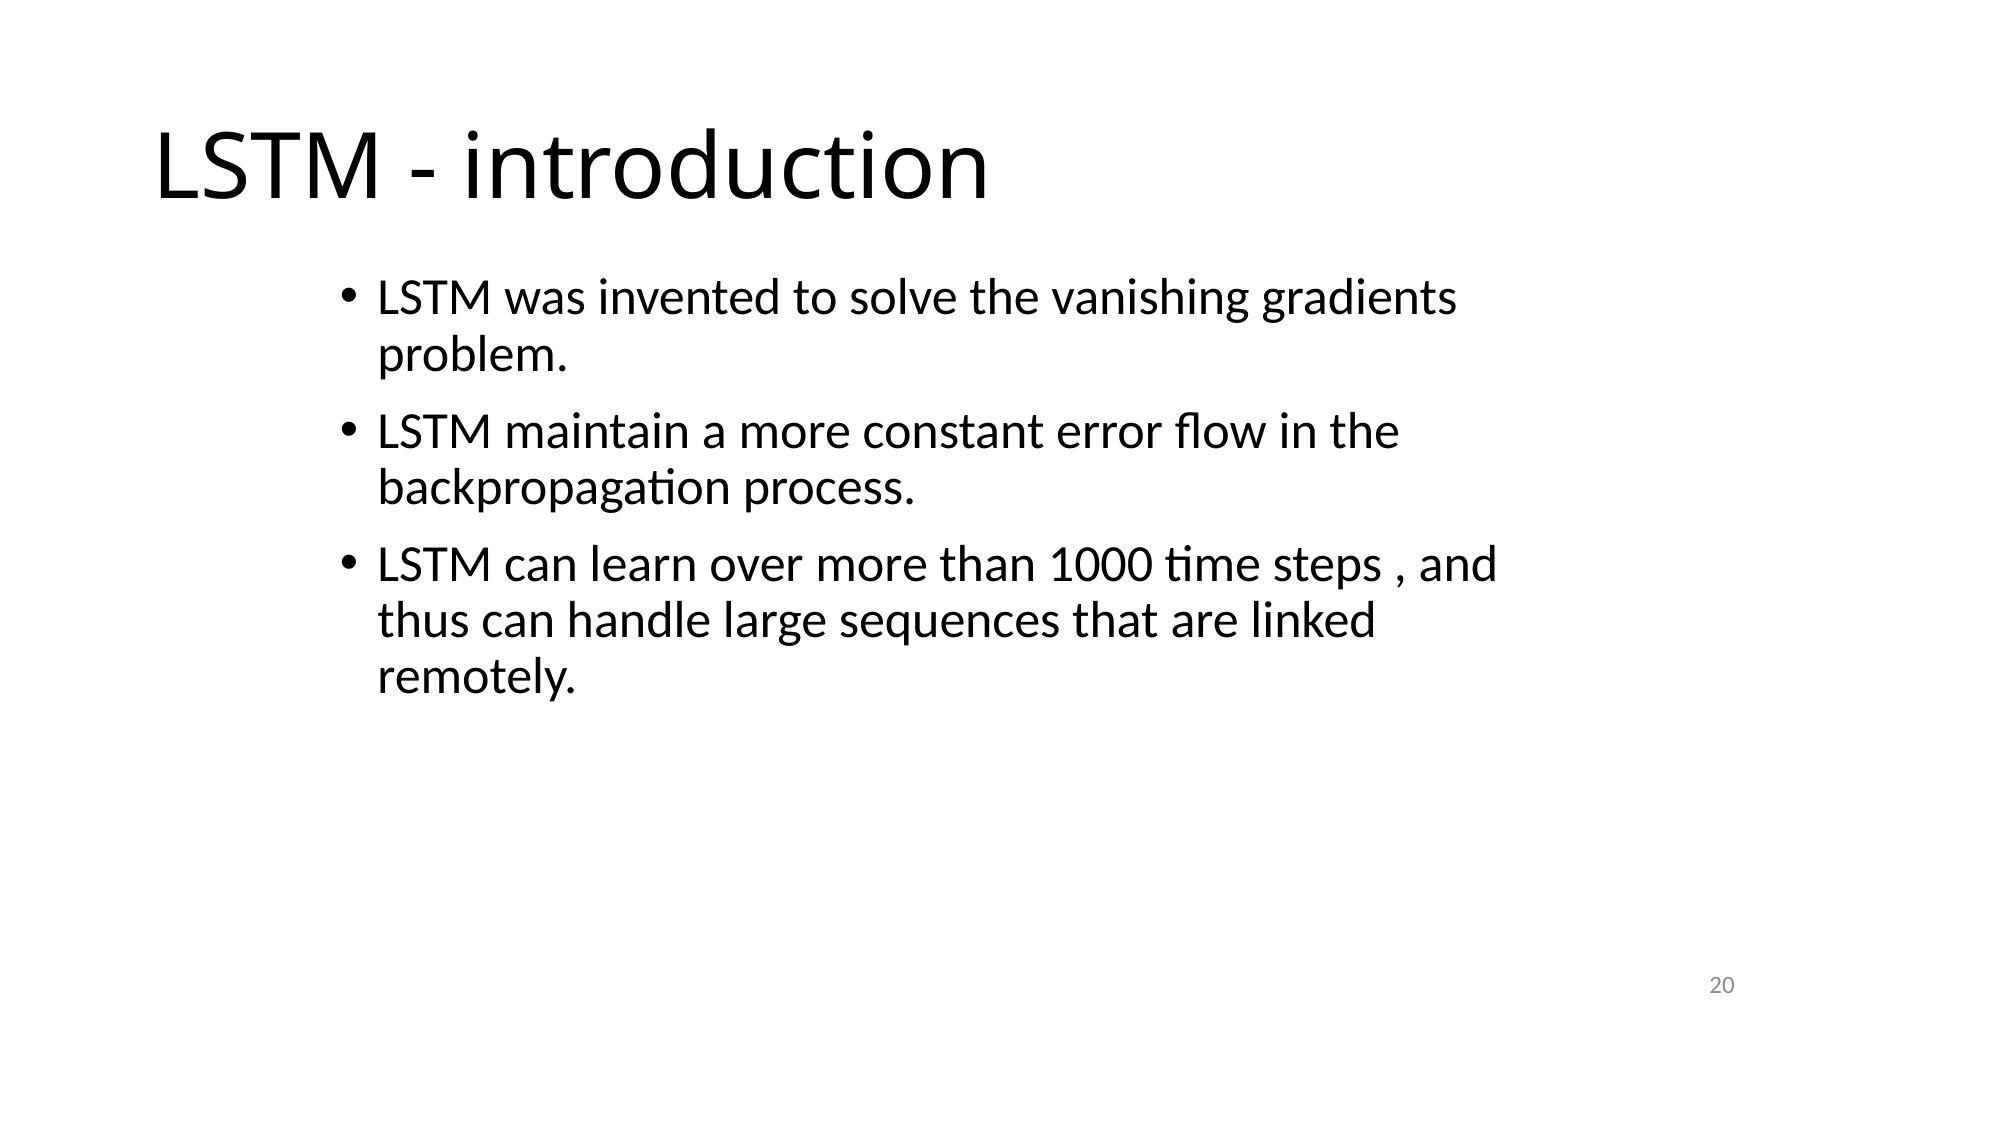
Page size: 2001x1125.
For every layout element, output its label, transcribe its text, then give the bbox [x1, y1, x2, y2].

slide_number 20 [1650, 940, 1750, 1026]
list LSTM was invented to solve the vanishing gradients problem. LSTM maintain a more constant error flow in the backpropagation process. LSTM can learn over more than 1000 time steps , and thus can handle large sequences that are linked remotely. [324, 262, 1550, 787]
title LSTM - introduction [137, 59, 1863, 278]
